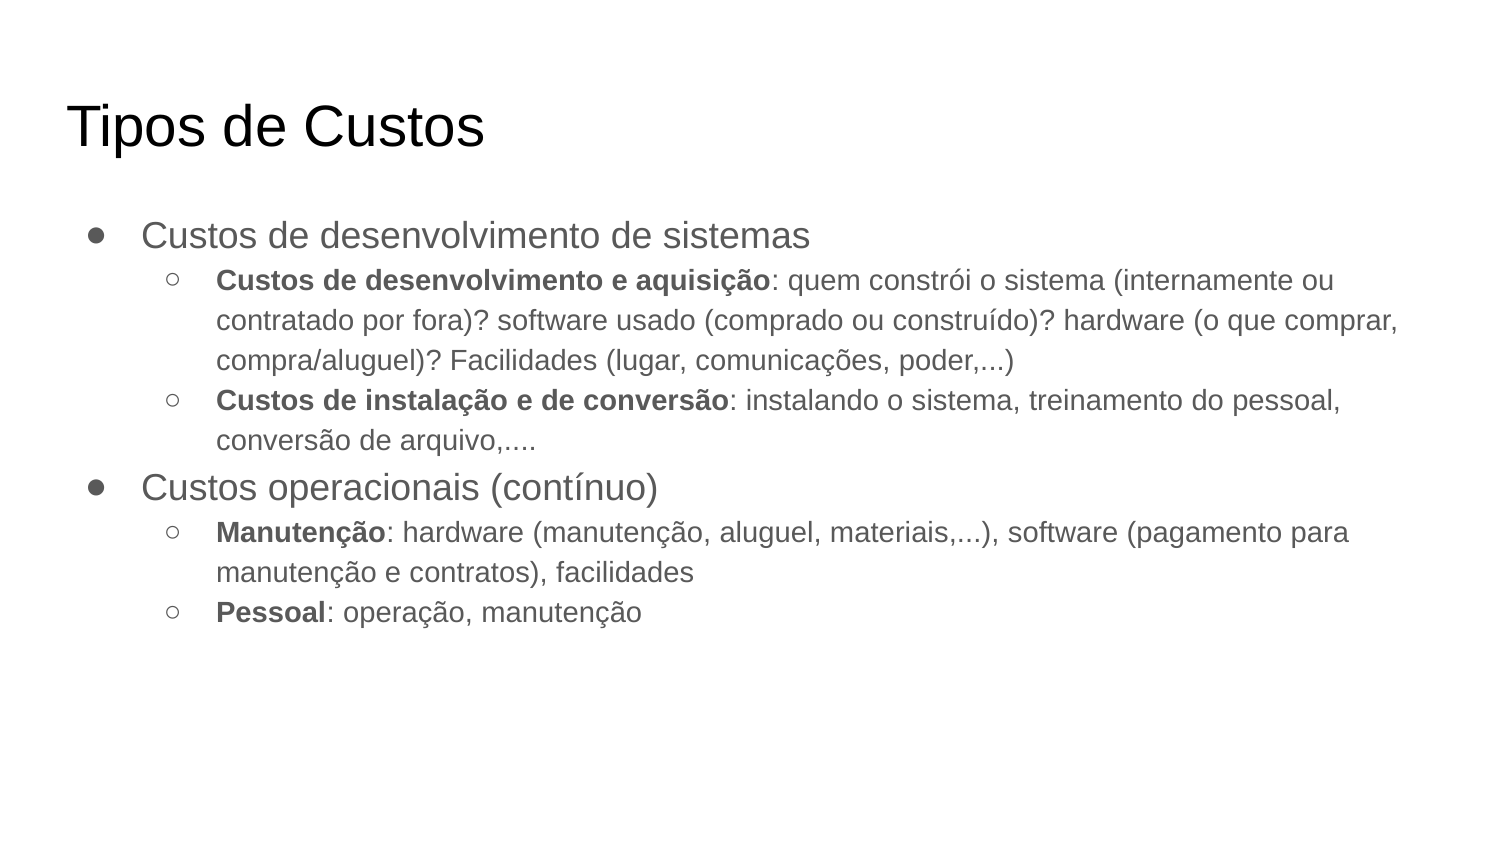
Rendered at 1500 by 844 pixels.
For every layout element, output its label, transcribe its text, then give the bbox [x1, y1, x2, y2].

title Tipos de Custos [51, 72, 1449, 167]
list Custos de desenvolvimento de sistemas Custos de desenvolvimento e aquisição: quem constrói o sistema (internamente ou contratado por fora)? software usado (comprado ou construído)? hardware (o que comprar, compra/aluguel)? Facilidades (lugar, comunicações, poder,...) Custos de instalação e de conversão: instalando o sistema, treinamento do pessoal, conversão de arquivo,.... Custos operacionais (contínuo) Manutenção: hardware (manutenção, aluguel, materiais,...), software (pagamento para manutenção e contratos), facilidades Pessoal: operação, manutenção [51, 189, 1449, 750]
